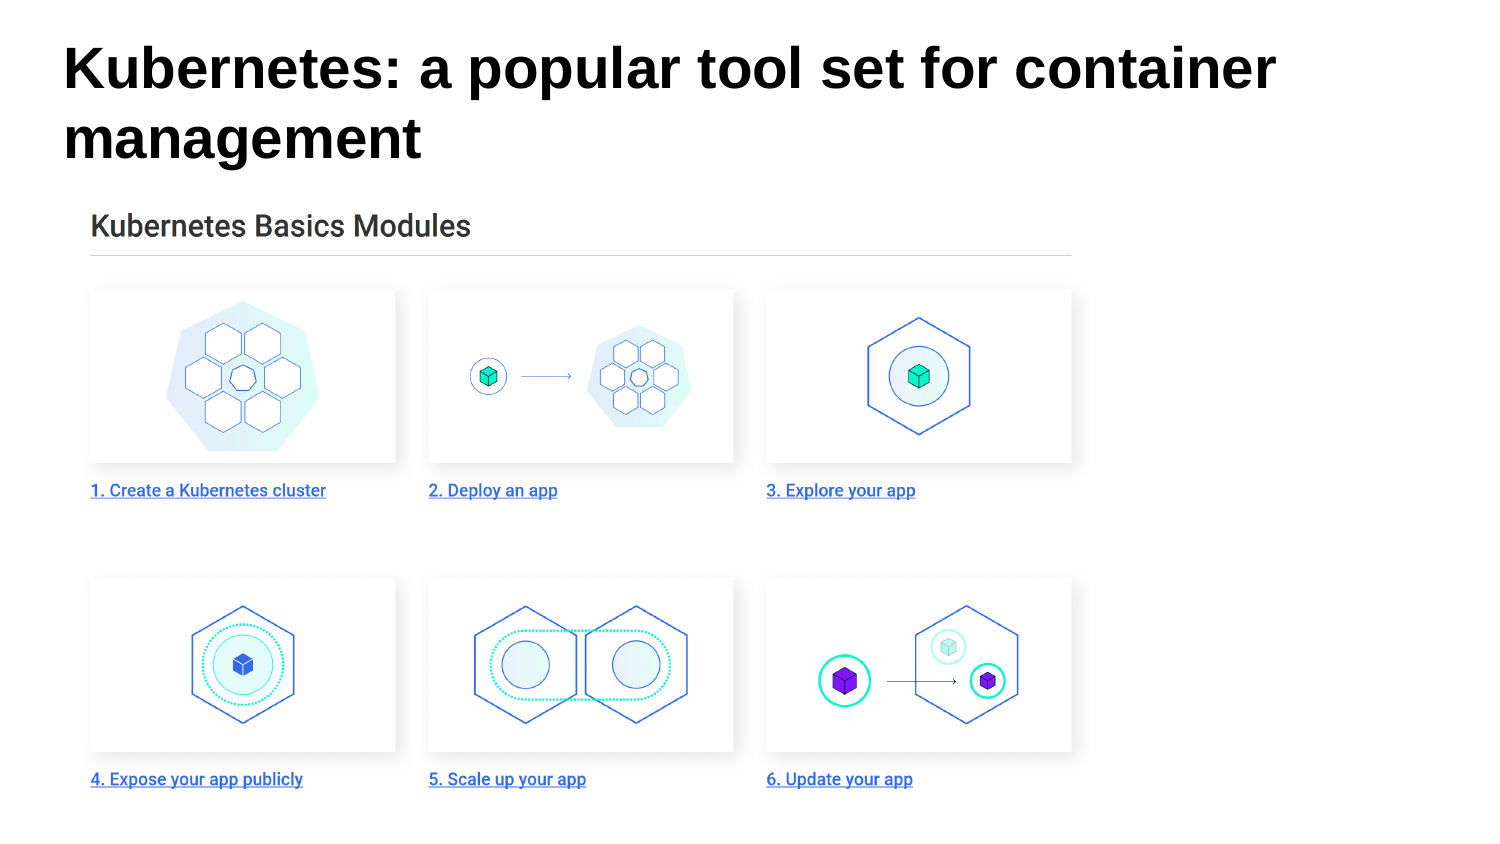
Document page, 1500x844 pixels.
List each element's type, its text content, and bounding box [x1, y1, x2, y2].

title Kubernetes: a popular tool set for container management [48, 15, 1473, 116]
picture [67, 206, 1092, 810]
